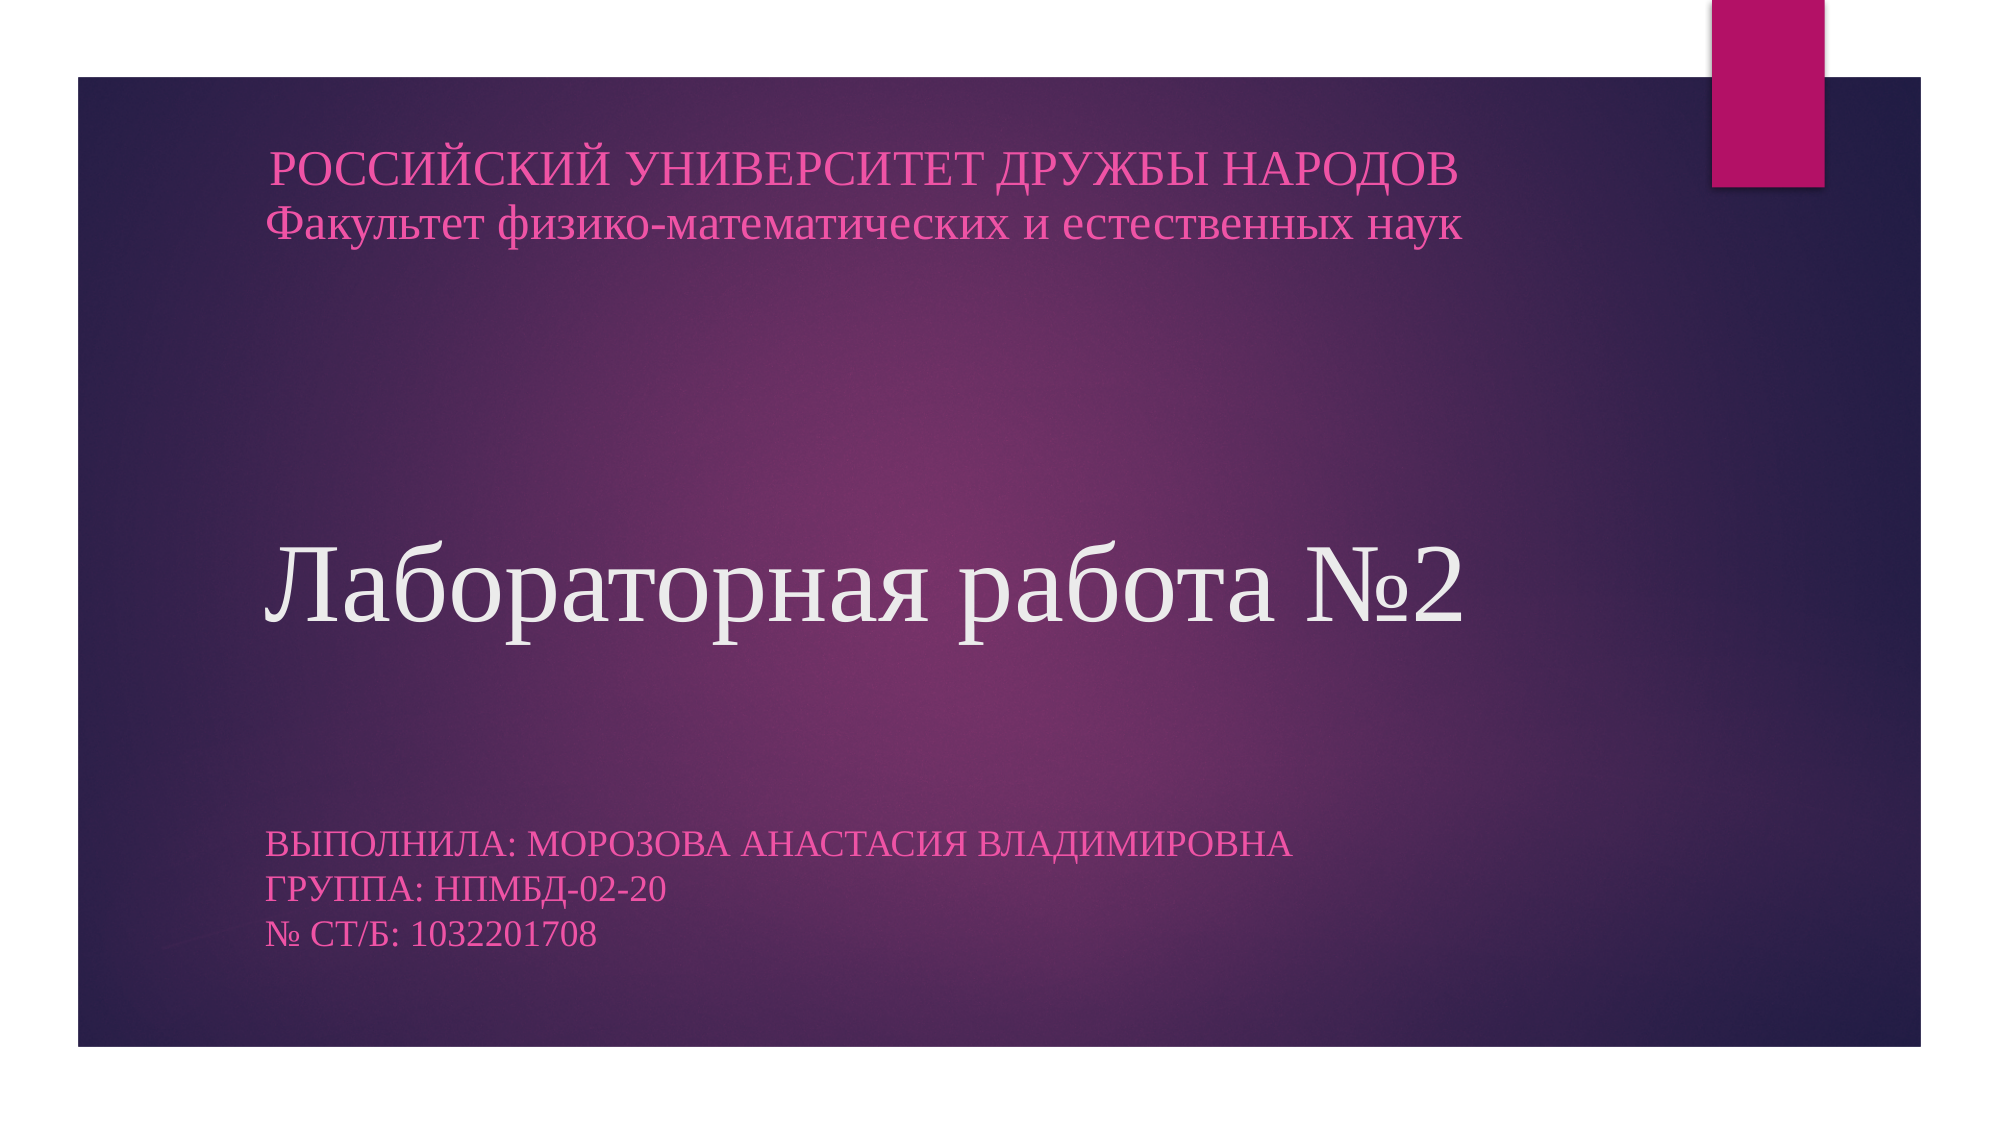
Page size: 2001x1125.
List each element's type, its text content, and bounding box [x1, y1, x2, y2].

title Лабораторная работа №2 [249, 473, 1750, 652]
subtitle Выполнила: Морозова Анастасия Владимировна Группа: НПМбд-02-20 № ст/б: 1032201708 [249, 811, 1349, 990]
text_box РОССИЙСКИЙ УНИВЕРСИТЕТ ДРУЖБЫ НАРОДОВ Факультет физико-математических и естественных наук [249, 135, 1480, 263]
